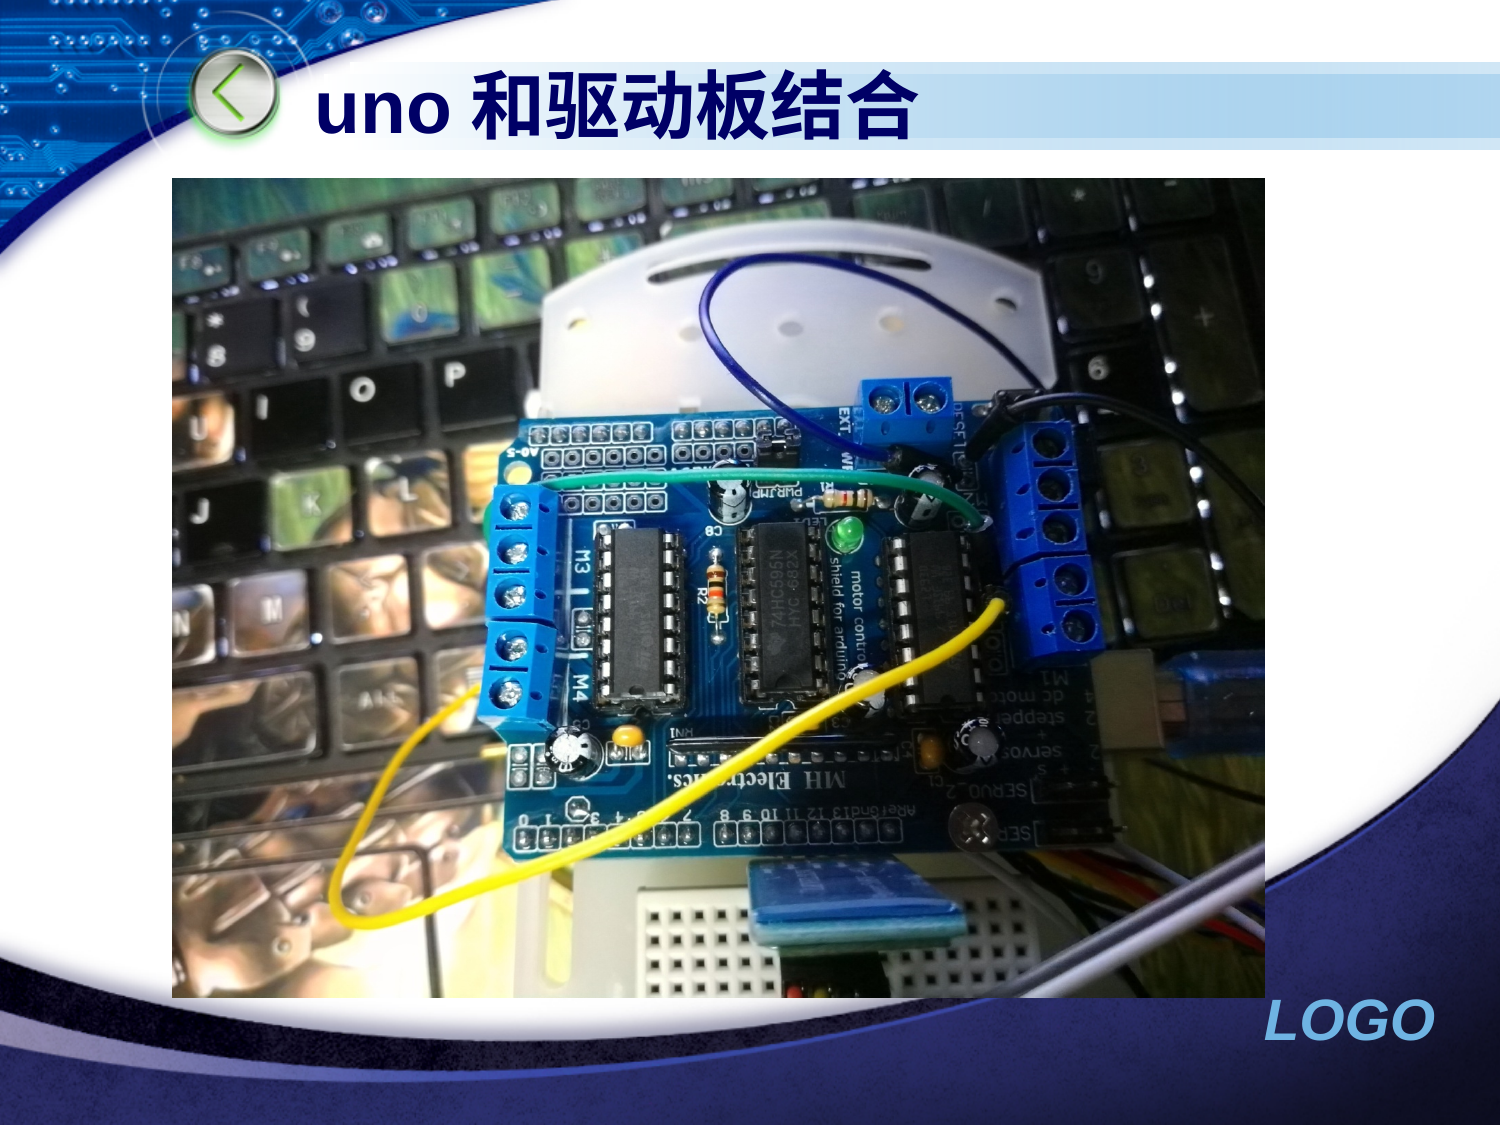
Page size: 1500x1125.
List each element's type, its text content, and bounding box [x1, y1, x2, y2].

title uno和驱动板结合 [299, 57, 1438, 151]
picture [0, 0, 1500, 1125]
